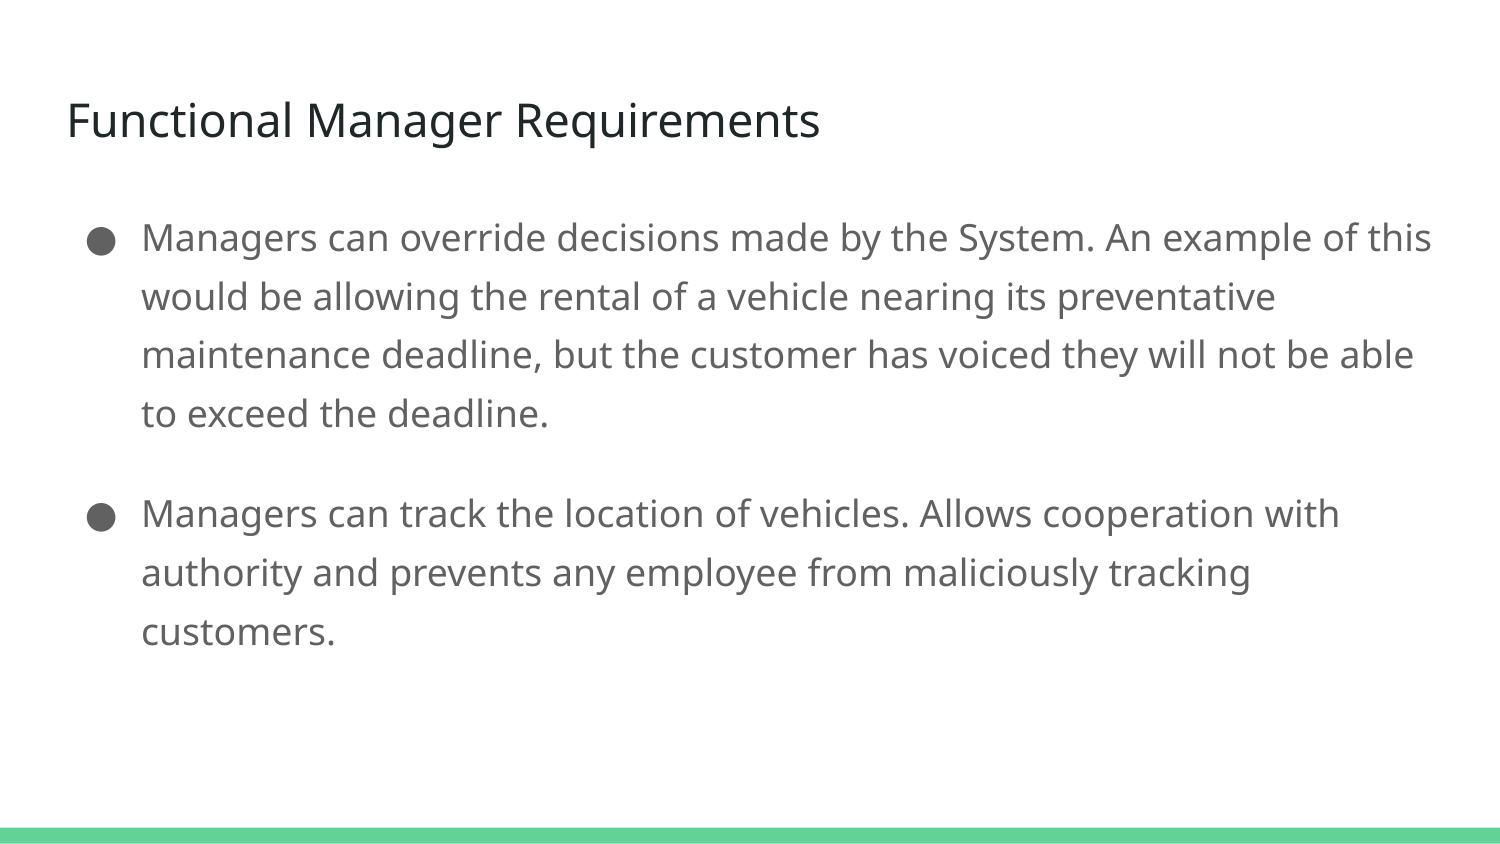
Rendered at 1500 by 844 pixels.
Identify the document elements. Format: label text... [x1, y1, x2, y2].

list Managers can override decisions made by the System. An example of this would be allowing the rental of a vehicle nearing its preventative maintenance deadline, but the customer has voiced they will not be able to exceed the deadline. Managers can track the location of vehicles. Allows cooperation with authority and prevents any employee from maliciously tracking customers. [51, 189, 1449, 750]
title Functional Manager Requirements [51, 72, 1449, 167]
